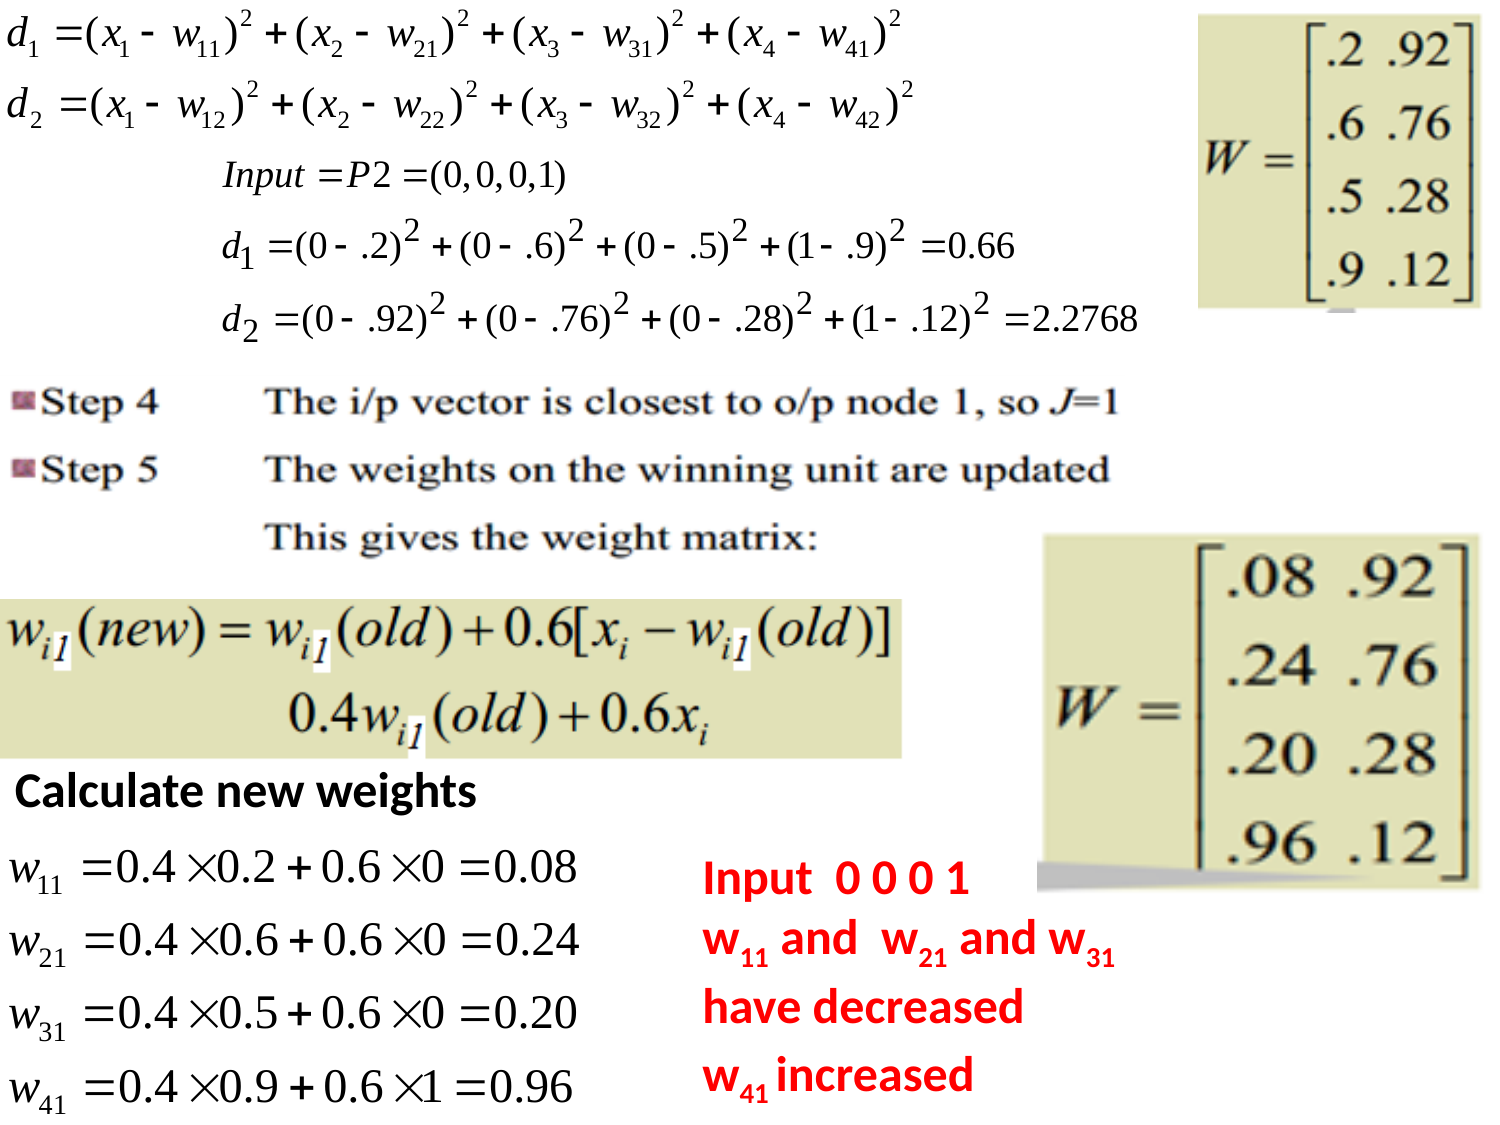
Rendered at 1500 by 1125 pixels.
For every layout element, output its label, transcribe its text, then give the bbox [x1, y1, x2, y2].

picture [0, 374, 1500, 901]
picture [1198, 0, 1500, 313]
picture [0, 599, 910, 763]
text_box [0, 0, 923, 137]
text_box Calculate new weights [0, 764, 913, 825]
text_box Input 0 0 0 1 w11 and w21 and w31 have decreased w41 increased [687, 837, 1500, 1117]
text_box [212, 147, 1148, 357]
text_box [0, 834, 588, 1125]
